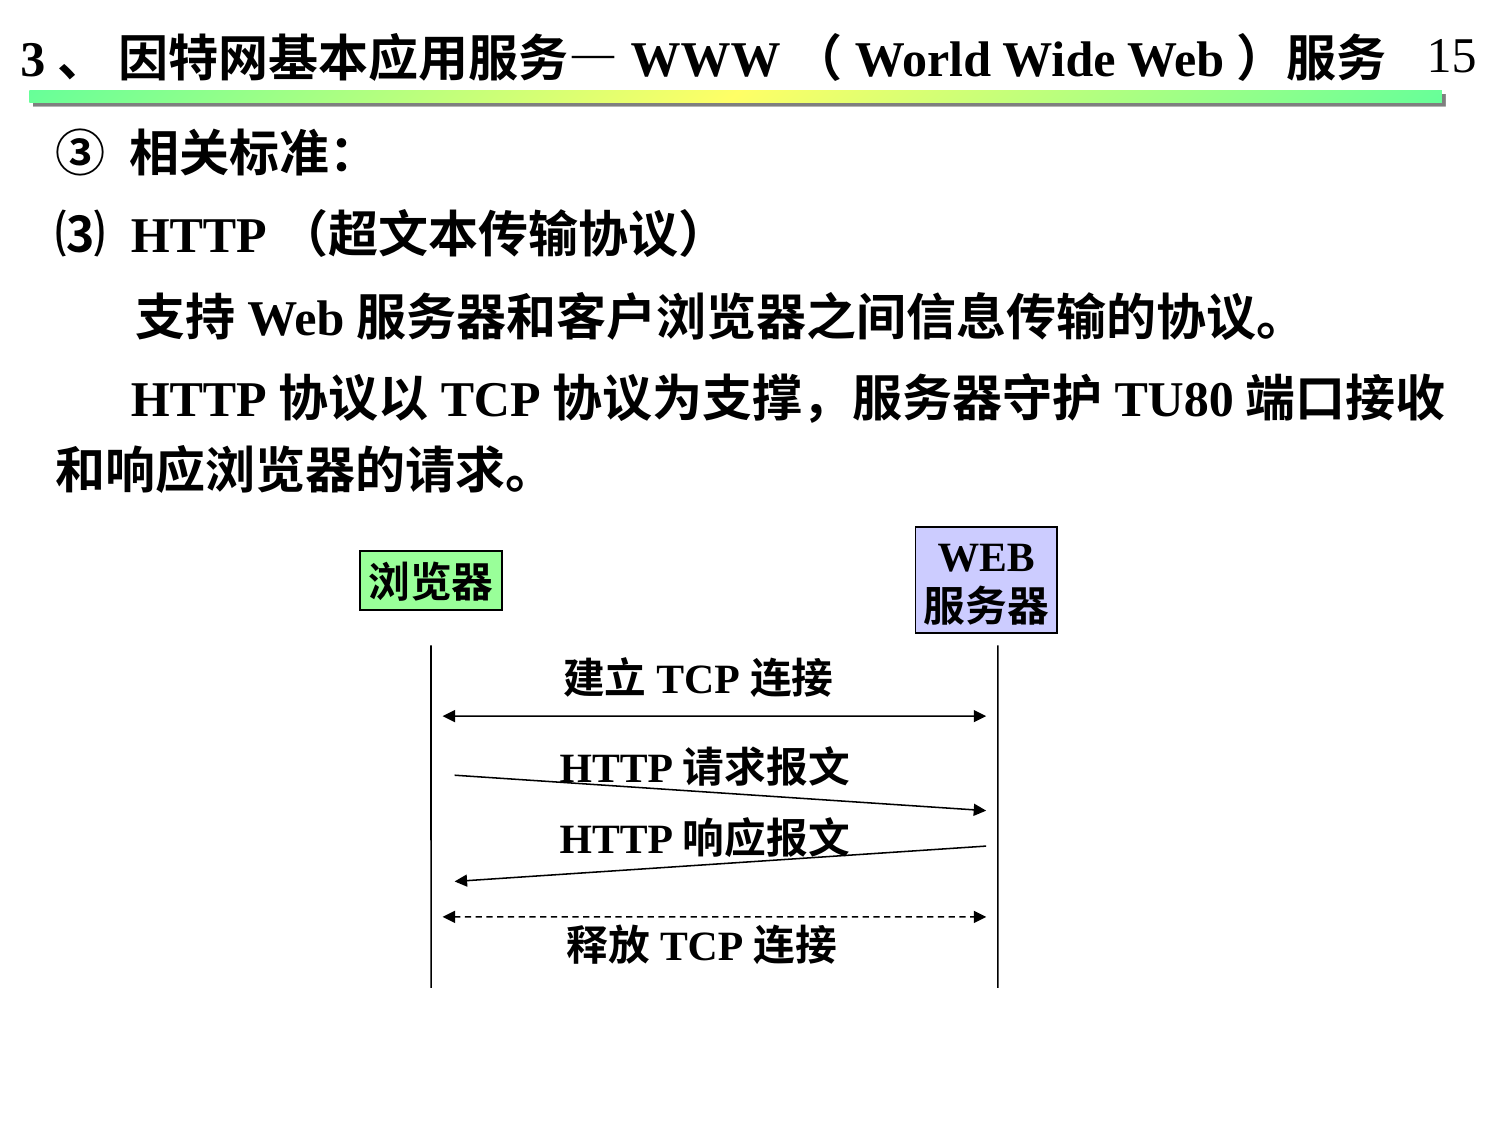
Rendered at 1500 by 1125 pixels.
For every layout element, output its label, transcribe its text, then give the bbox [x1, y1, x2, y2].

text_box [359, 526, 1058, 988]
text_box [765, 94, 1442, 103]
text_box 3、 因特网基本应用服务—WWW（World Wide Web）服务 [5, 18, 1456, 94]
text_box 15 [1411, 15, 1492, 90]
text_box ③ 相关标准： ⑶ HTTP（超文本传输协议） 支持Web服务器和客户浏览器之间信息传输的协议。 HTTP协议以TCP协议为支撑，服务器守护TU80端口接收和响应浏览器的请求。 [41, 113, 1471, 507]
text_box [29, 94, 699, 103]
